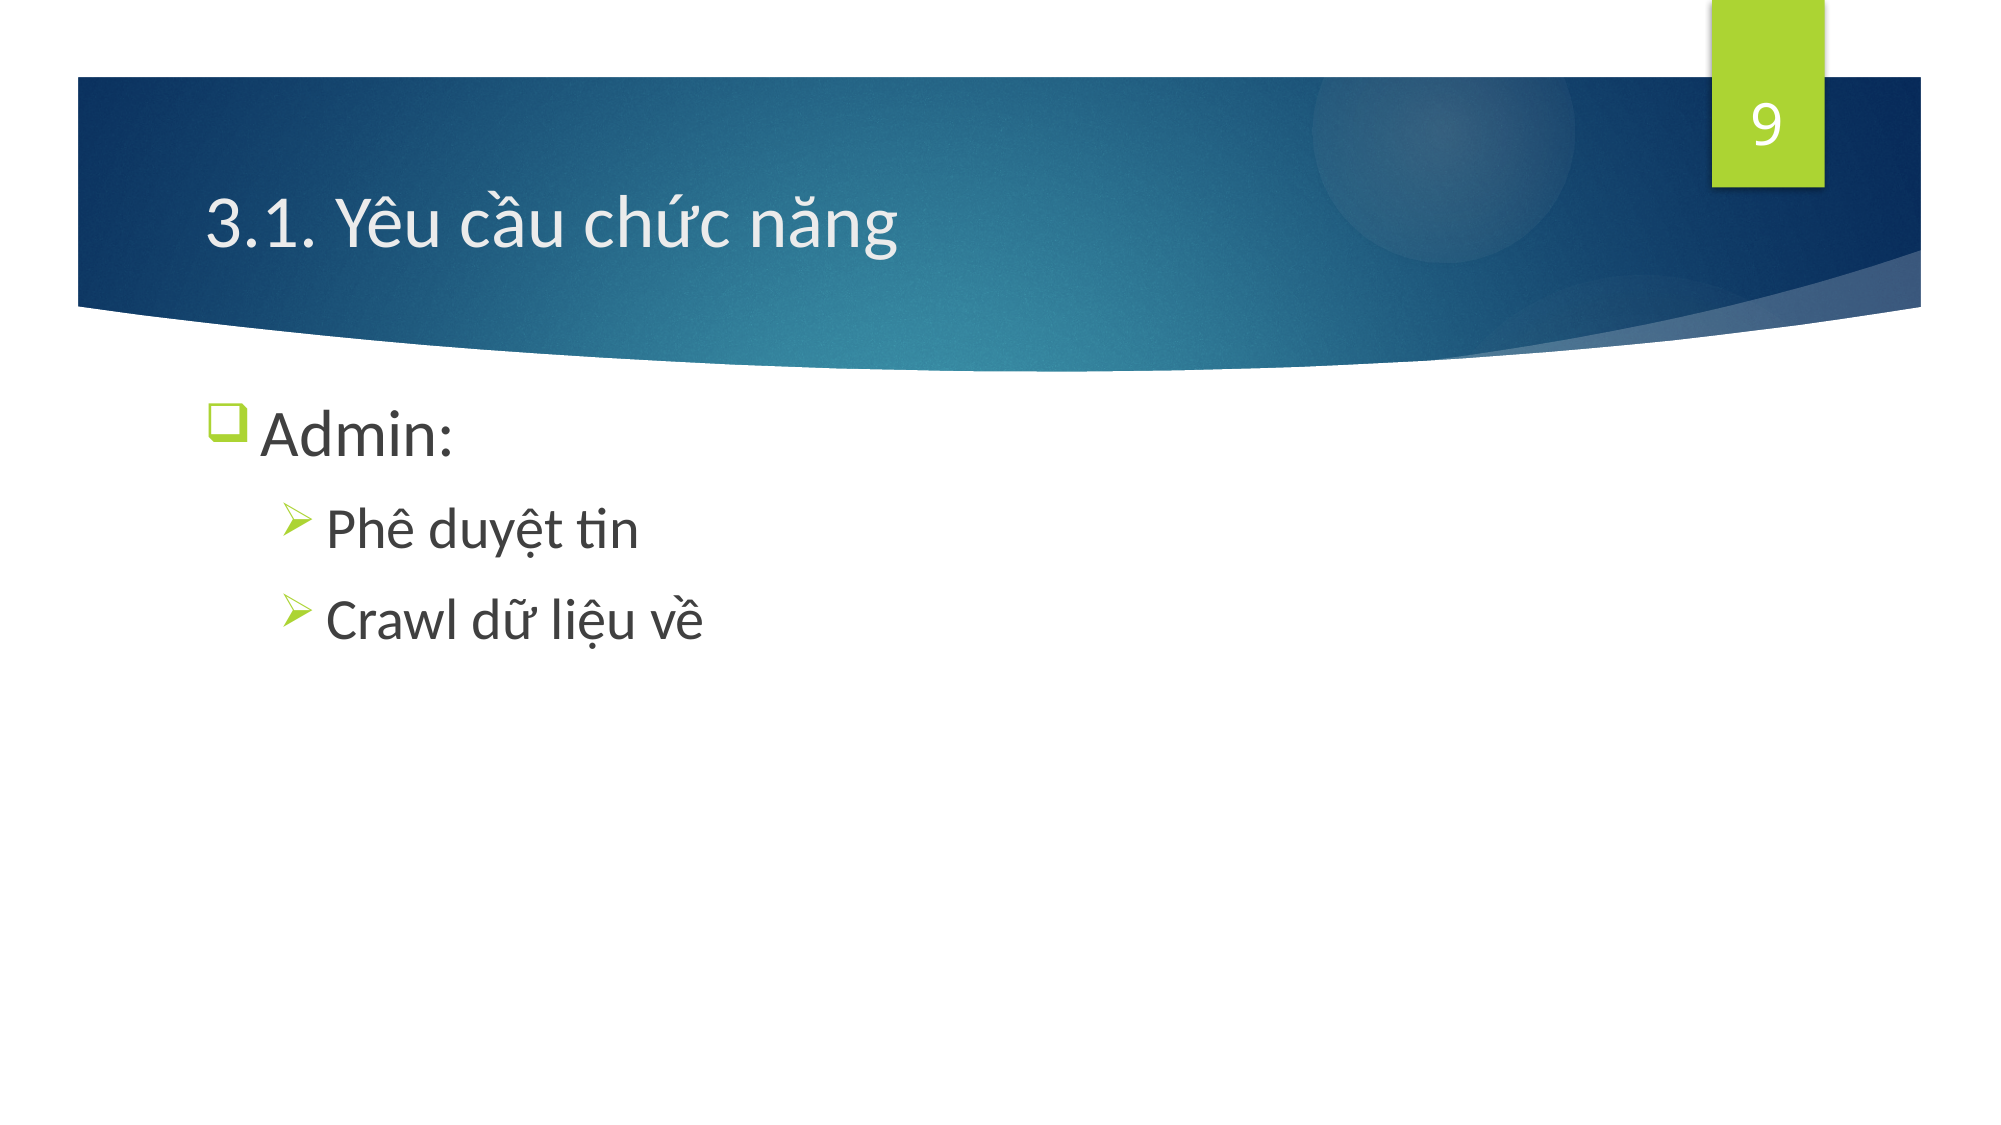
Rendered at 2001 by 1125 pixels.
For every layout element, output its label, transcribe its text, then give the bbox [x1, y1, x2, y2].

title 3.1. Yêu cầu chức năng [189, 159, 1627, 276]
slide_number 9 [1698, 48, 1836, 175]
list Admin: Phê duyệt tin Crawl dữ liệu về [189, 382, 1836, 988]
